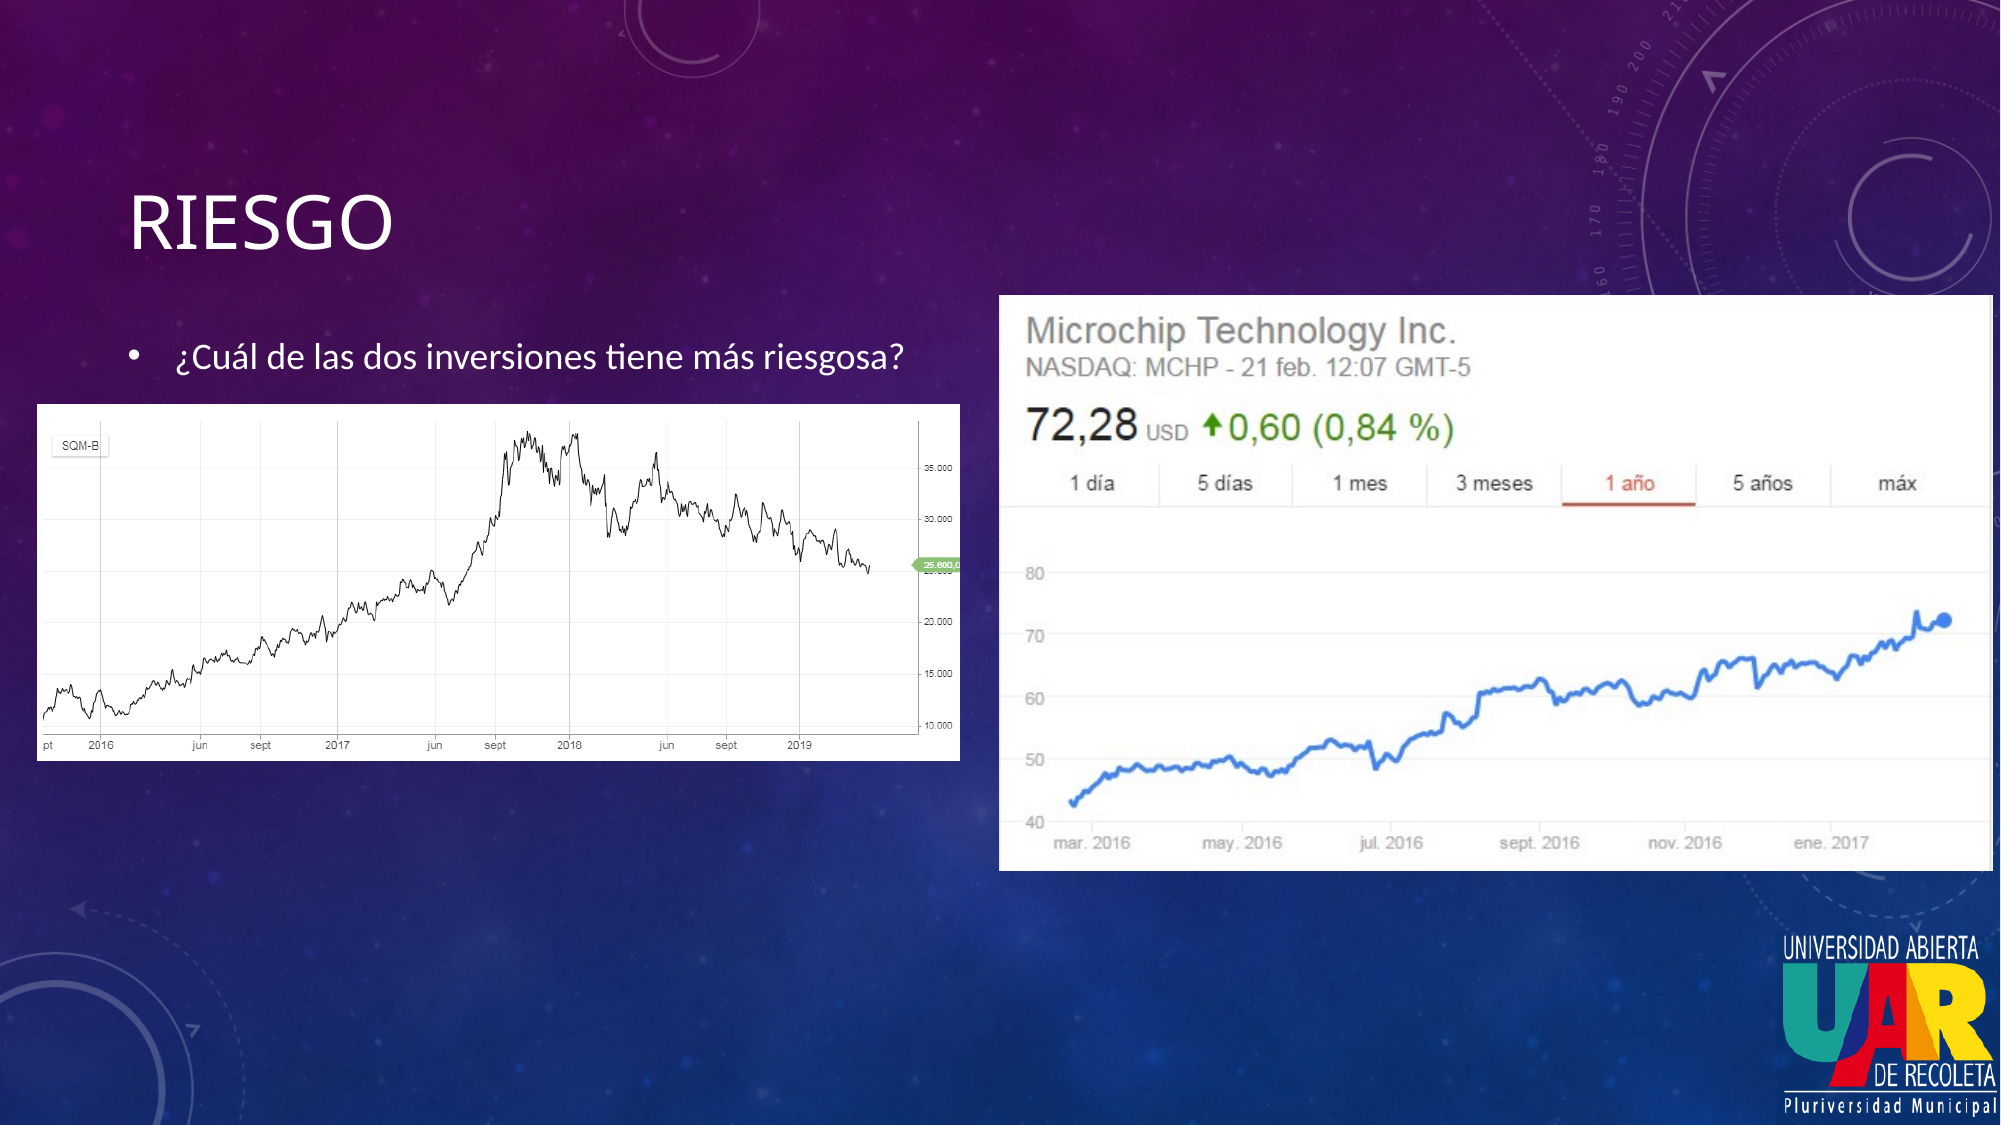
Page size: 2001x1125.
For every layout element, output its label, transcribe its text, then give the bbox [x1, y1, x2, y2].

picture [0, 0, 2001, 1125]
title Riesgo [112, 99, 1775, 339]
list ¿Cuál de las dos inversiones tiene más riesgosa? [112, 351, 1775, 950]
